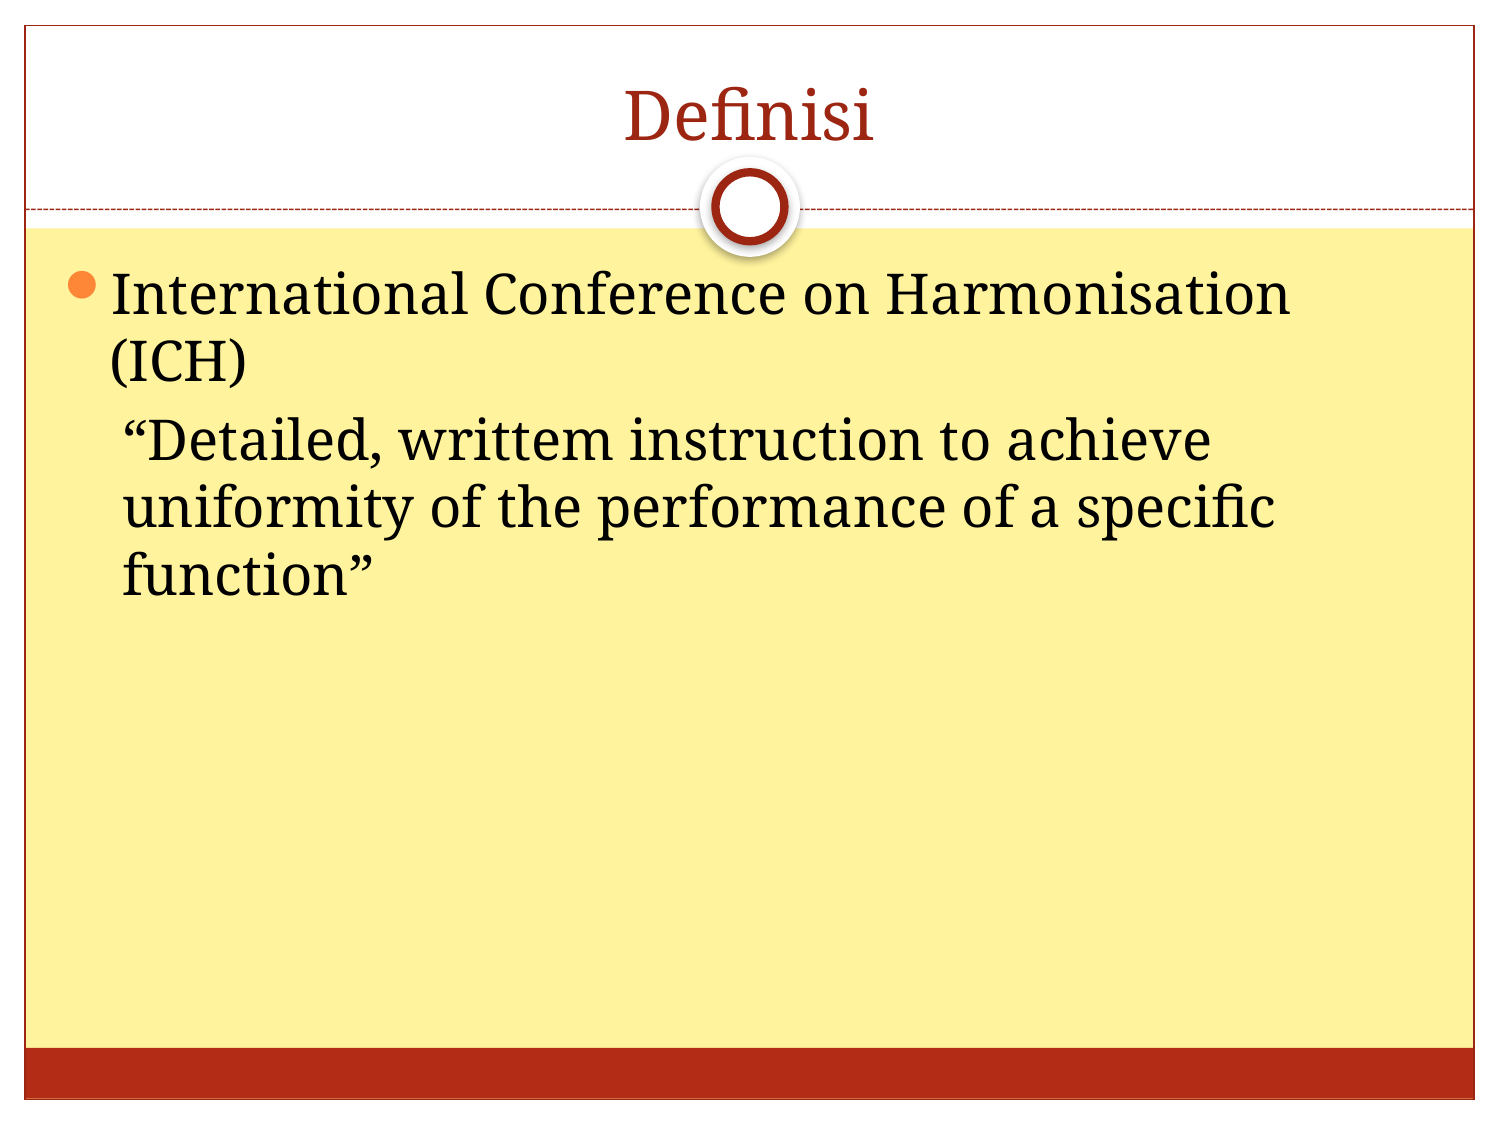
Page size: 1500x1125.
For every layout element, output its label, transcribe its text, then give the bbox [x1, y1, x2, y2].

title Definisi [49, 37, 1450, 162]
list International Conference on Harmonisation (ICH) “Detailed, writtem instruction to achieve uniformity of the performance of a specific function” [49, 250, 1445, 1001]
